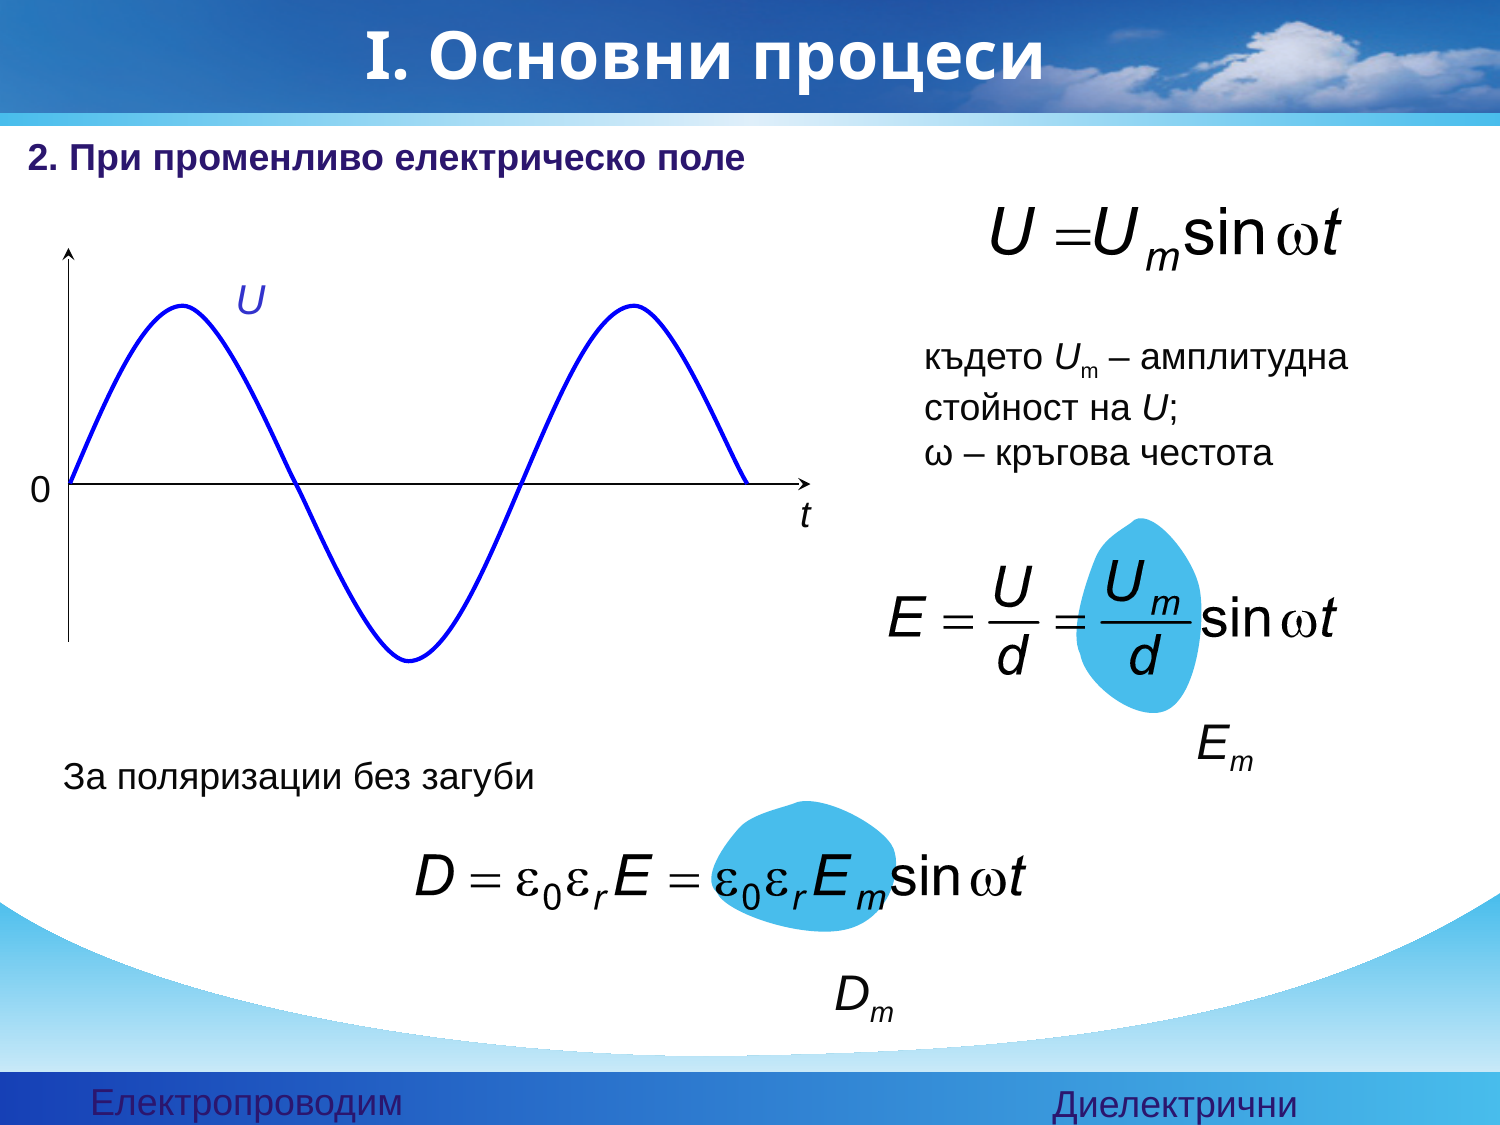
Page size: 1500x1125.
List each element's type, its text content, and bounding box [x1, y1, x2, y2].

picture [877, 544, 1350, 688]
text_box където Um – амплитудна стойност на U; ω – кръгова честота [909, 324, 1449, 475]
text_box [1068, 696, 1274, 778]
picture [979, 188, 1359, 284]
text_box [69, 272, 748, 662]
footer Диелектрични свойства [1037, 1072, 1438, 1125]
text_box І. Основни процеси [350, 4, 1139, 100]
text_box За поляризации без загуби [47, 744, 551, 805]
slide_number Електропроводимост [75, 1070, 425, 1123]
picture [0, 0, 1500, 114]
text_box 2. При променливо електрическо поле [12, 125, 766, 186]
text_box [699, 930, 914, 1029]
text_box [699, 794, 914, 837]
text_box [29, 247, 811, 643]
picture [405, 838, 1038, 921]
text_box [1068, 508, 1274, 542]
